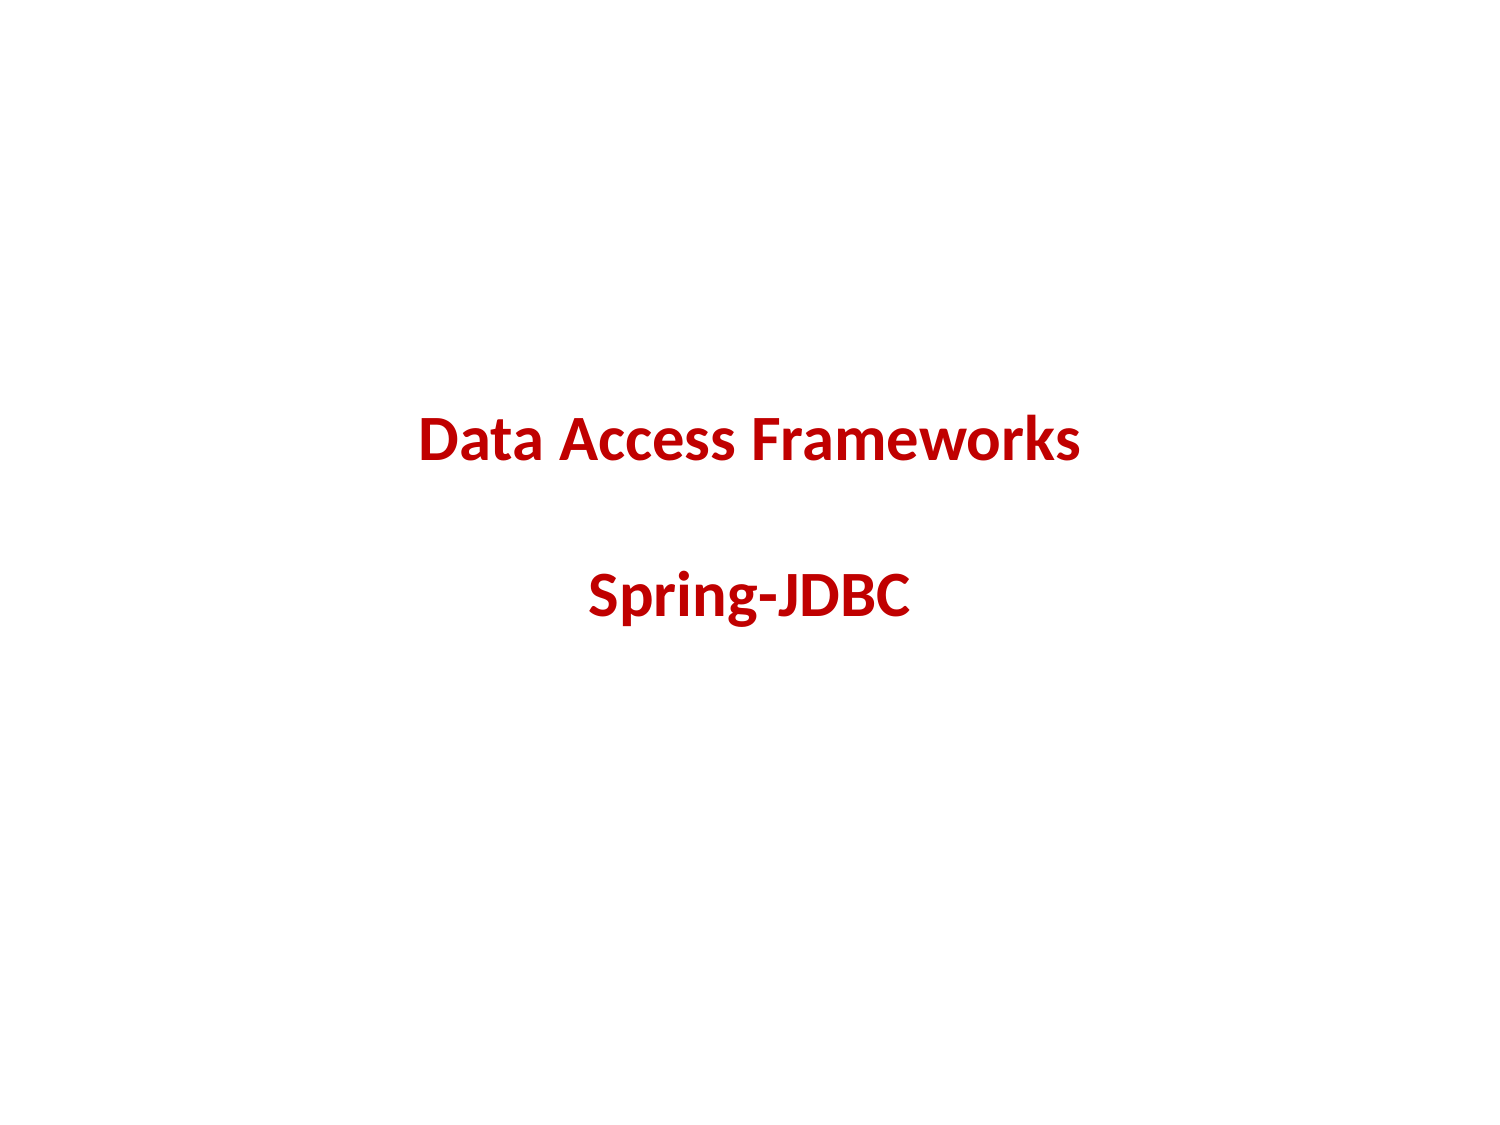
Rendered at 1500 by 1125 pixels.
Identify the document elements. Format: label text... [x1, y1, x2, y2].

title Data Access Frameworks Spring-JDBC [187, 387, 1313, 638]
